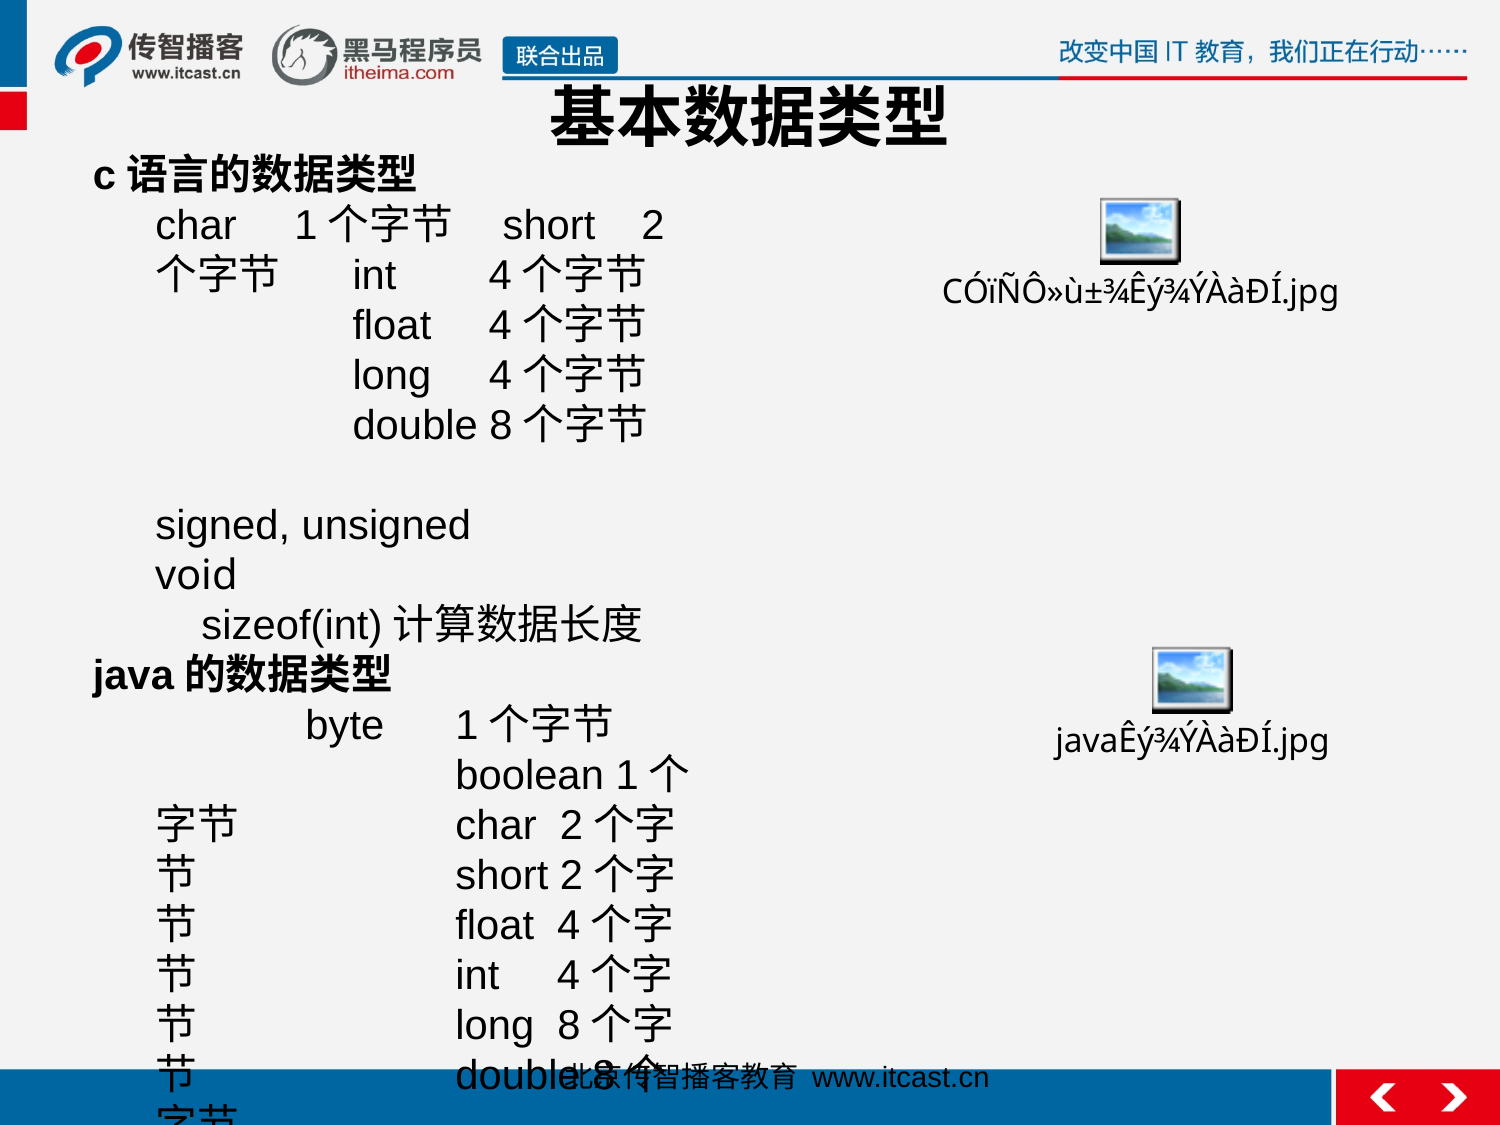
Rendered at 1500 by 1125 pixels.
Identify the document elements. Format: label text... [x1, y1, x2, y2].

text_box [920, 184, 1361, 312]
title 基本数据类型 [75, 45, 1425, 185]
picture [0, 0, 1500, 1125]
text_box 北京传智播客教育 www.itcast.cn [715, 1050, 1025, 1125]
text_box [1024, 633, 1361, 761]
text_box c语言的数据类型 char 1个字节 short 2个字节 int 4个字节 float 4个字节 long 4个字节 double 8个字节 signed, unsigned void sizeof(int)计算数据长度 java的数据类型 byte 1个字节 boolean 1个字节 char 2个字节 short 2个字节 float 4个字节 int 4个字节 long 8个字节 double 8个字节 [78, 90, 715, 1125]
